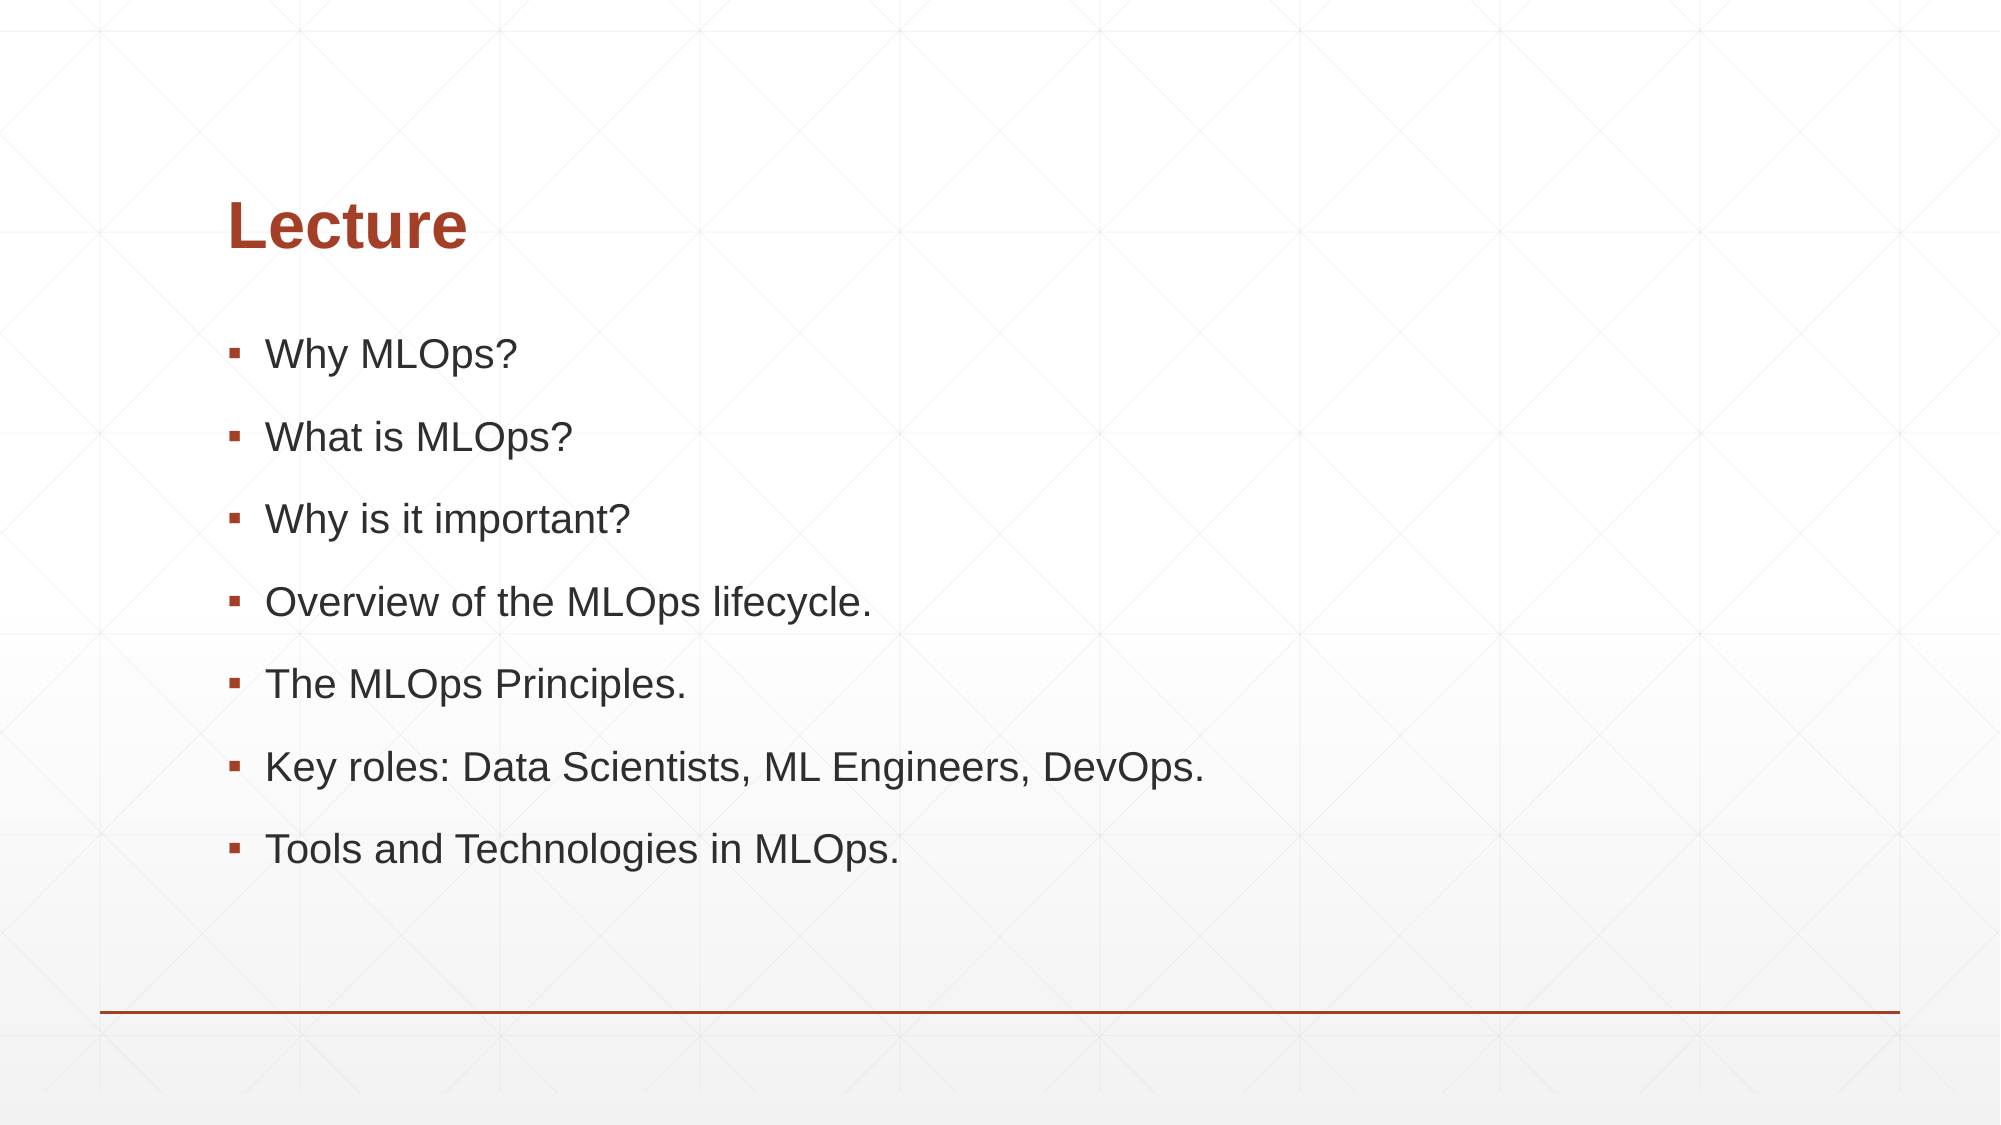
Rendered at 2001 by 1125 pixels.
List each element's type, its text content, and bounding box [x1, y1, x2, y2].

list Why MLOps? What is MLOps? Why is it important? Overview of the MLOps lifecycle. The MLOps Principles. Key roles: Data Scientists, ML Engineers, DevOps. Tools and Technologies in MLOps. [212, 324, 1788, 950]
title Lecture [212, 82, 1788, 271]
